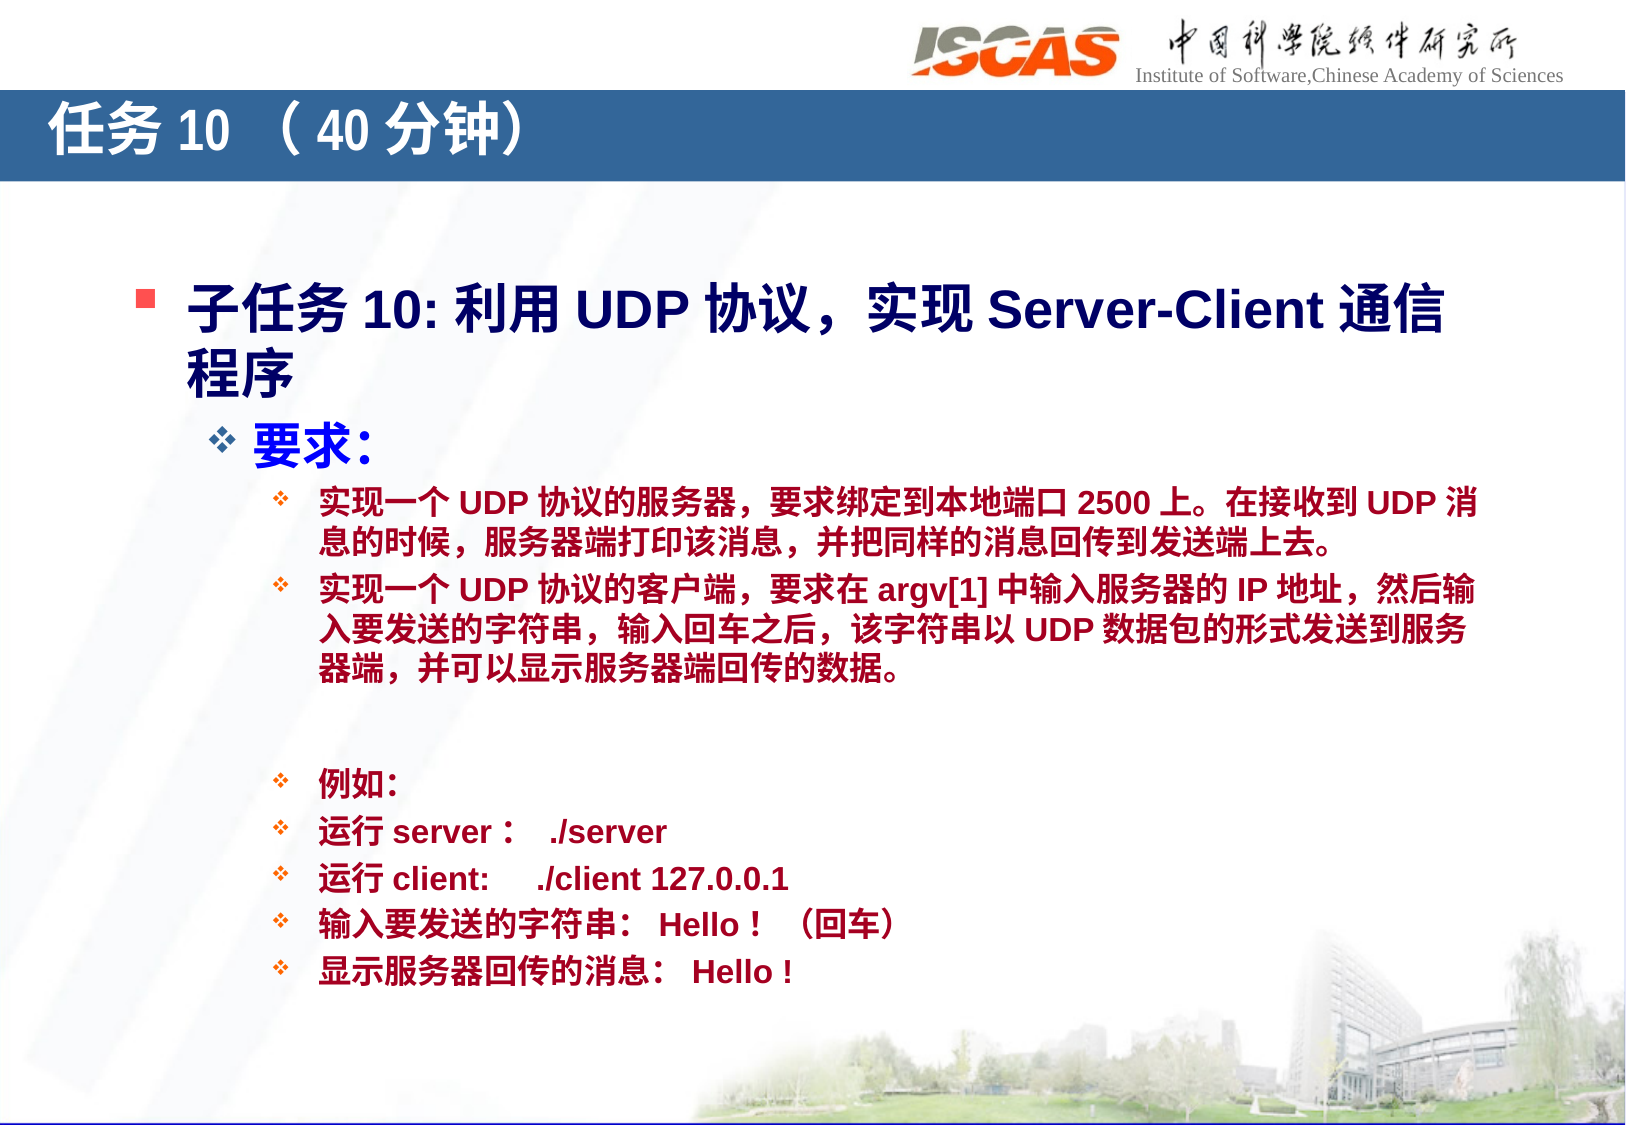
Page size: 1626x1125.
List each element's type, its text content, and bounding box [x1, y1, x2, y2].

picture [0, 92, 1626, 1125]
picture [907, 18, 1132, 87]
picture [1166, 15, 1519, 71]
title 任务10（40分钟） [0, 90, 1625, 182]
list 子任务10:利用UDP协议，实现Server-Client通信程序 要求： 实现一个UDP协议的服务器，要求绑定到本地端口2500上。在接收到UDP消息的时候，服务器端打印该消息，并把同样的消息回传到发送端上去。 实现一个UDP协议的客户端，要求在argv[1]中输入服务器的IP地址，然后输入要发送的字符串，输入回车之后，该字符串以UDP数据包的形式发送到服务器端，并可以显示服务器端回传的数据。 例如： 运行server： ./server 运行client: ./client 127.0.0.1 输入要发送的字符串：Hello！（回车） 显示服务器回传的消息：Hello ! [115, 267, 1510, 1125]
